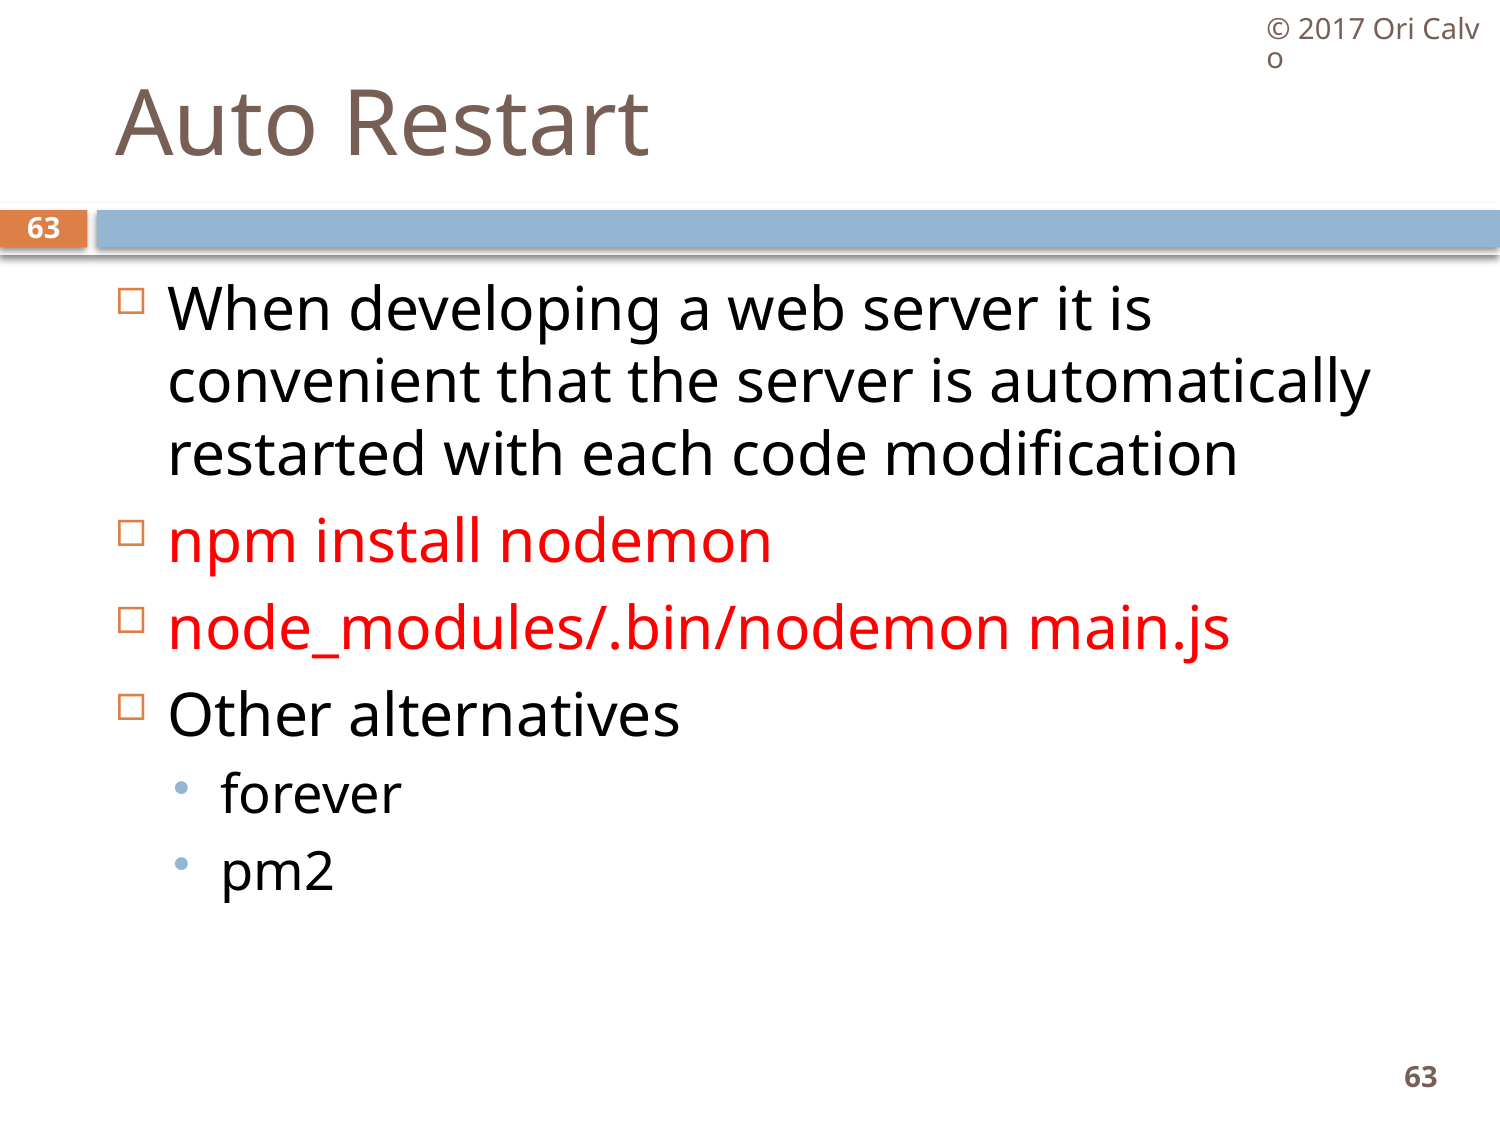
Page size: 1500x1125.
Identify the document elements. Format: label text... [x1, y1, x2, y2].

title Auto Restart [100, 37, 1438, 200]
list When developing a web server it is convenient that the server is automatically restarted with each code modification npm install nodemon node_modules/.bin/nodemon main.js Other alternatives forever pm2 [100, 262, 1438, 1000]
slide_number 63 [0, 208, 88, 249]
footer © 2017 Ori Calvo [1251, 0, 1500, 60]
